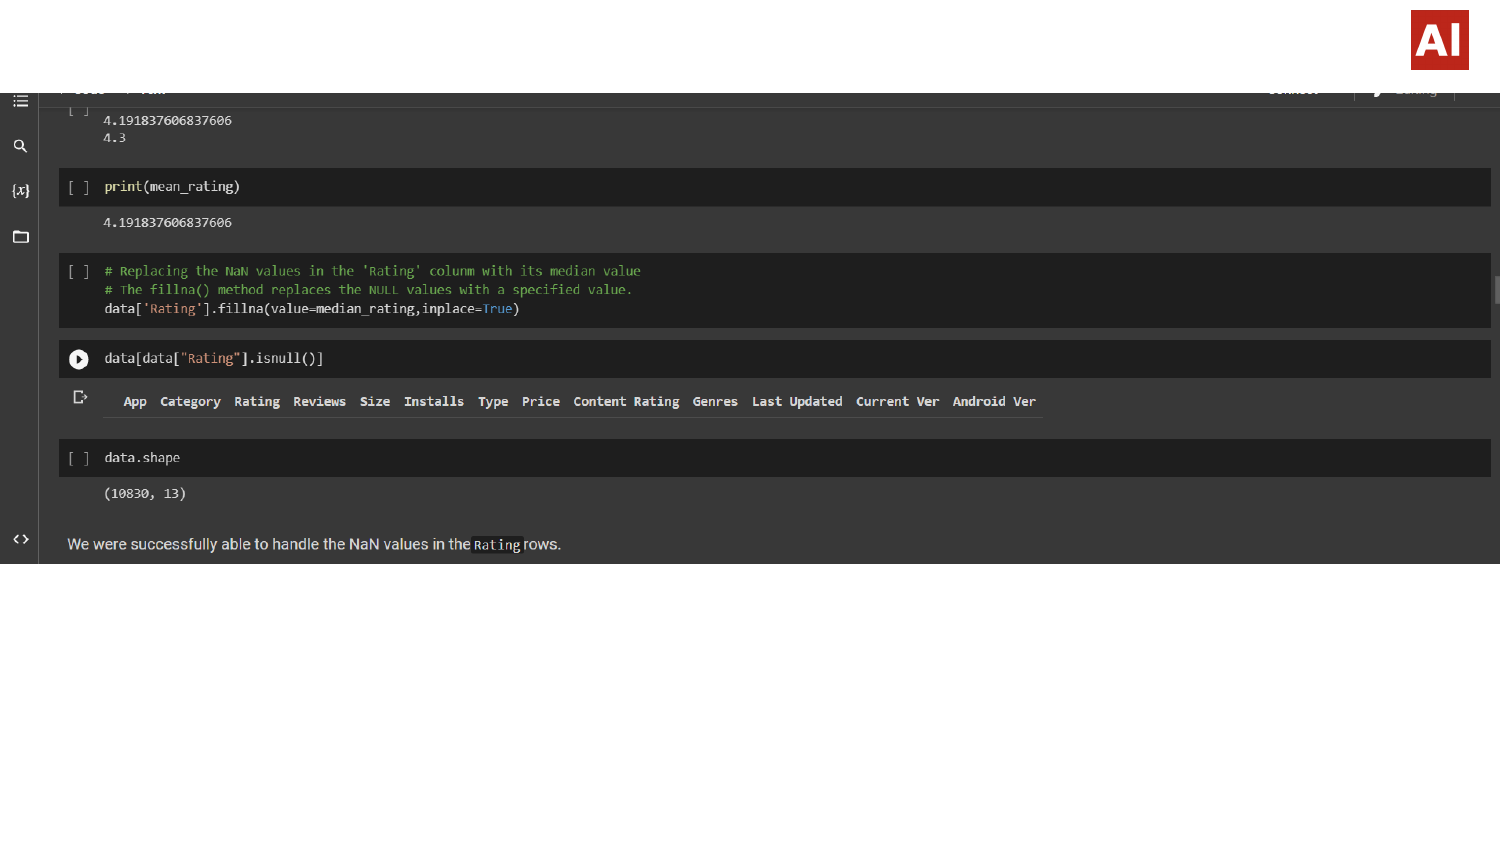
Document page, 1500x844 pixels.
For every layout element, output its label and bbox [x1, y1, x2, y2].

picture [1411, 10, 1469, 70]
picture [0, 93, 1500, 565]
